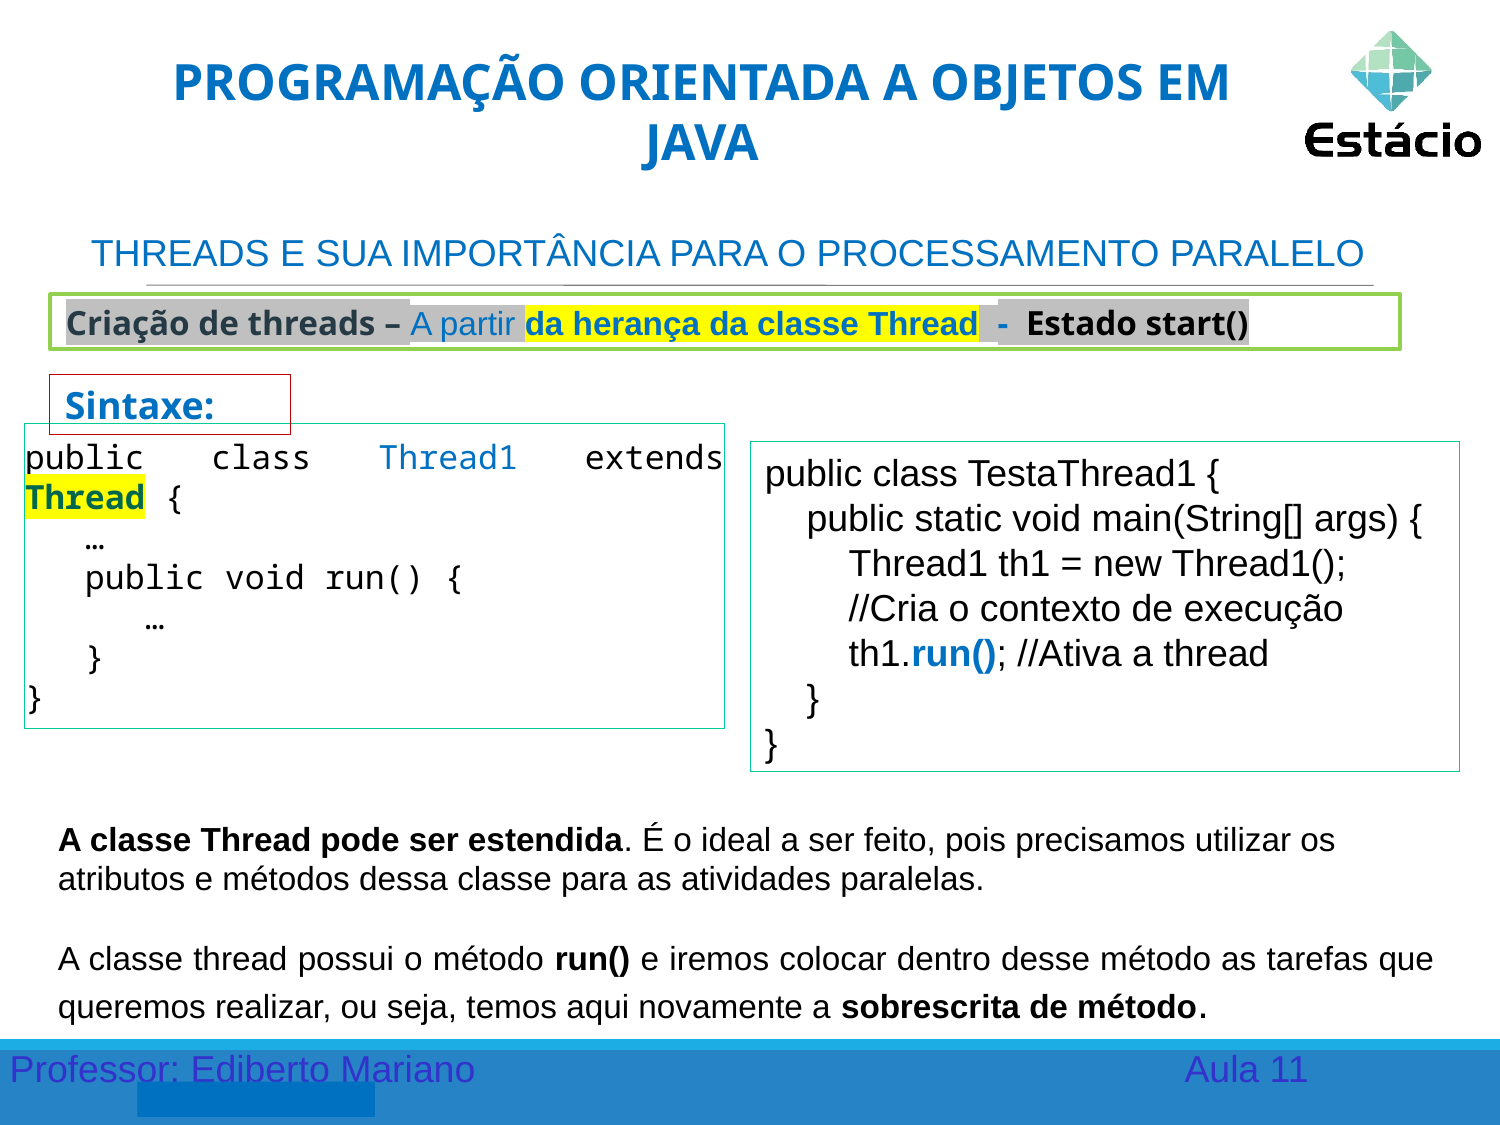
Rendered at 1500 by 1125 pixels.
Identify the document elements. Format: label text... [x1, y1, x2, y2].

text_box Sintaxe: [49, 374, 291, 435]
text_box A classe Thread pode ser estendida. É o ideal a ser feito, pois precisamos utilizar os atributos e métodos dessa classe para as atividades paralelas. A classe thread possui o método run() e iremos colocar dentro desse método as tarefas que queremos realizar, ou seja, temos aqui novamente a sobrescrita de método. [43, 810, 1450, 1035]
text_box public class TestaThread1 { public static void main(String[] args) { Thread1 th1 = new Thread1(); //Cria o contexto de execução th1.run(); //Ativa a thread } } [750, 441, 1460, 772]
text_box public class Thread1 extends Thread { … public void run() { … } } [24, 423, 725, 729]
text_box THREADS E SUA IMPORTÂNCIA PARA O PROCESSAMENTO PARALELO [75, 221, 1450, 282]
text_box PROGRAMAÇÃO ORIENTADA A OBJETOS EM JAVA [155, 99, 1250, 179]
text_box Criação de threads – A partir da herança da classe Thread - Estado start() [49, 294, 1400, 350]
picture [1305, 29, 1481, 157]
